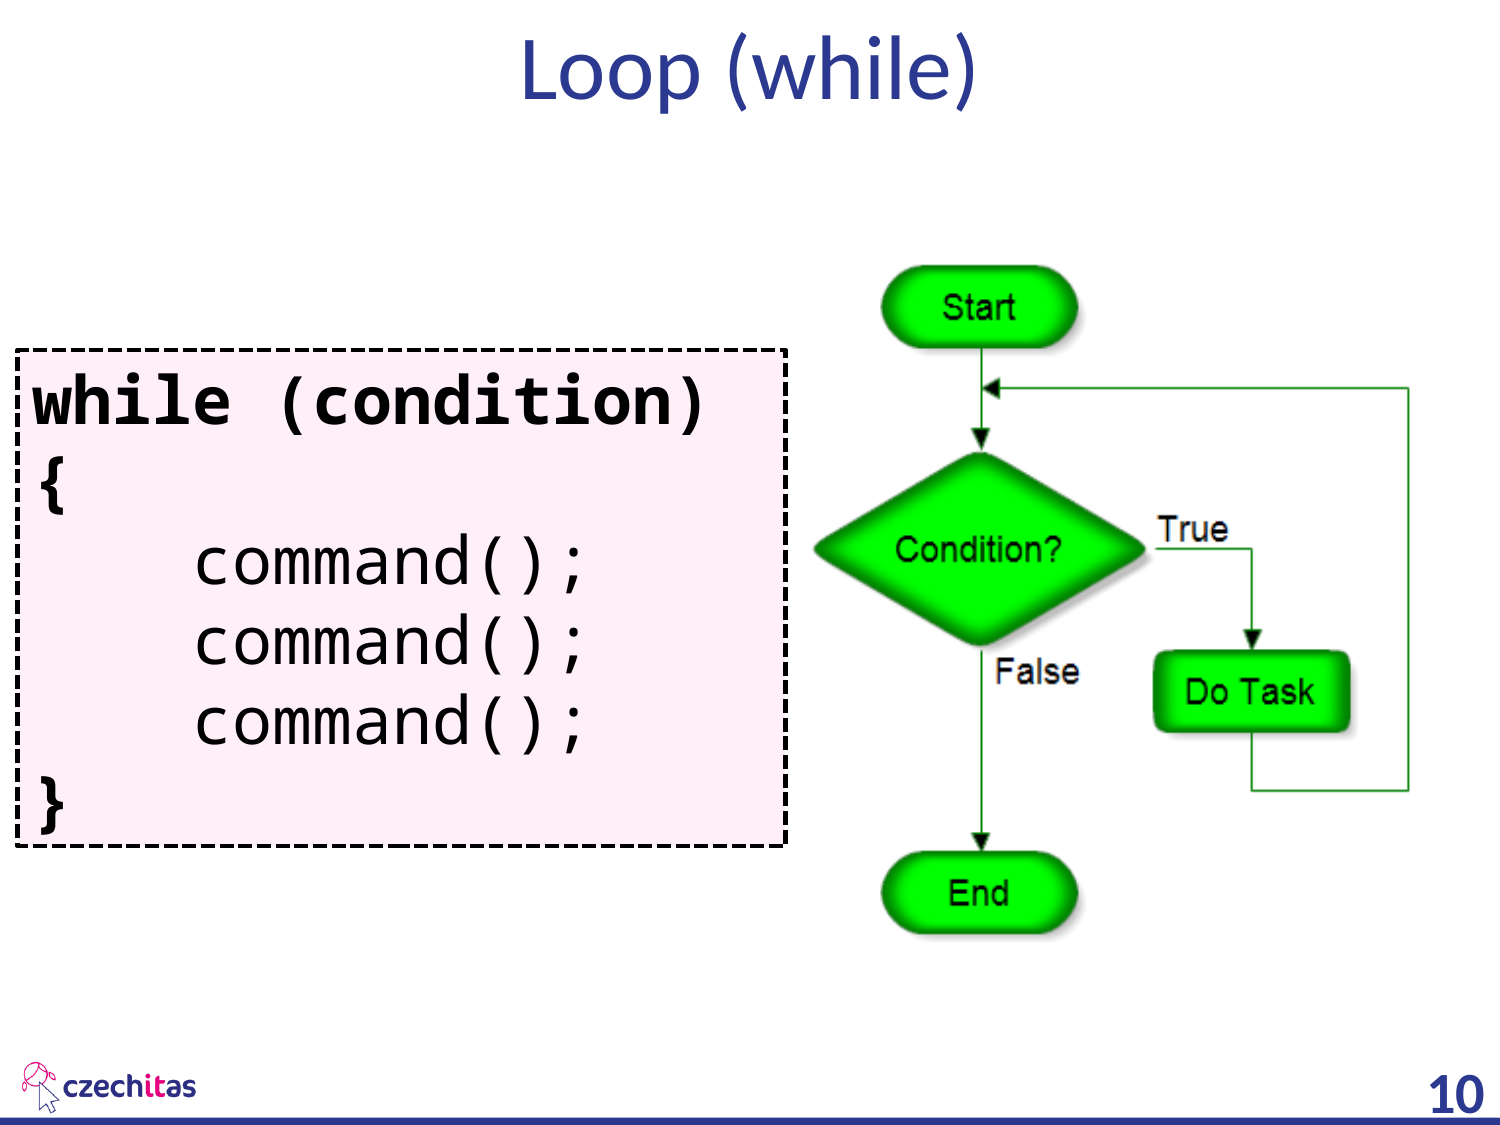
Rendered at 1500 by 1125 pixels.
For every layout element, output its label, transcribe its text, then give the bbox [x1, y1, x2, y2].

title Loop (while) [75, 0, 1425, 126]
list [795, 231, 1448, 953]
slide_number 10 [1149, 1062, 1500, 1118]
picture [5, 1048, 212, 1125]
text_box while (condition) { command(); command(); command(); } [17, 349, 786, 846]
